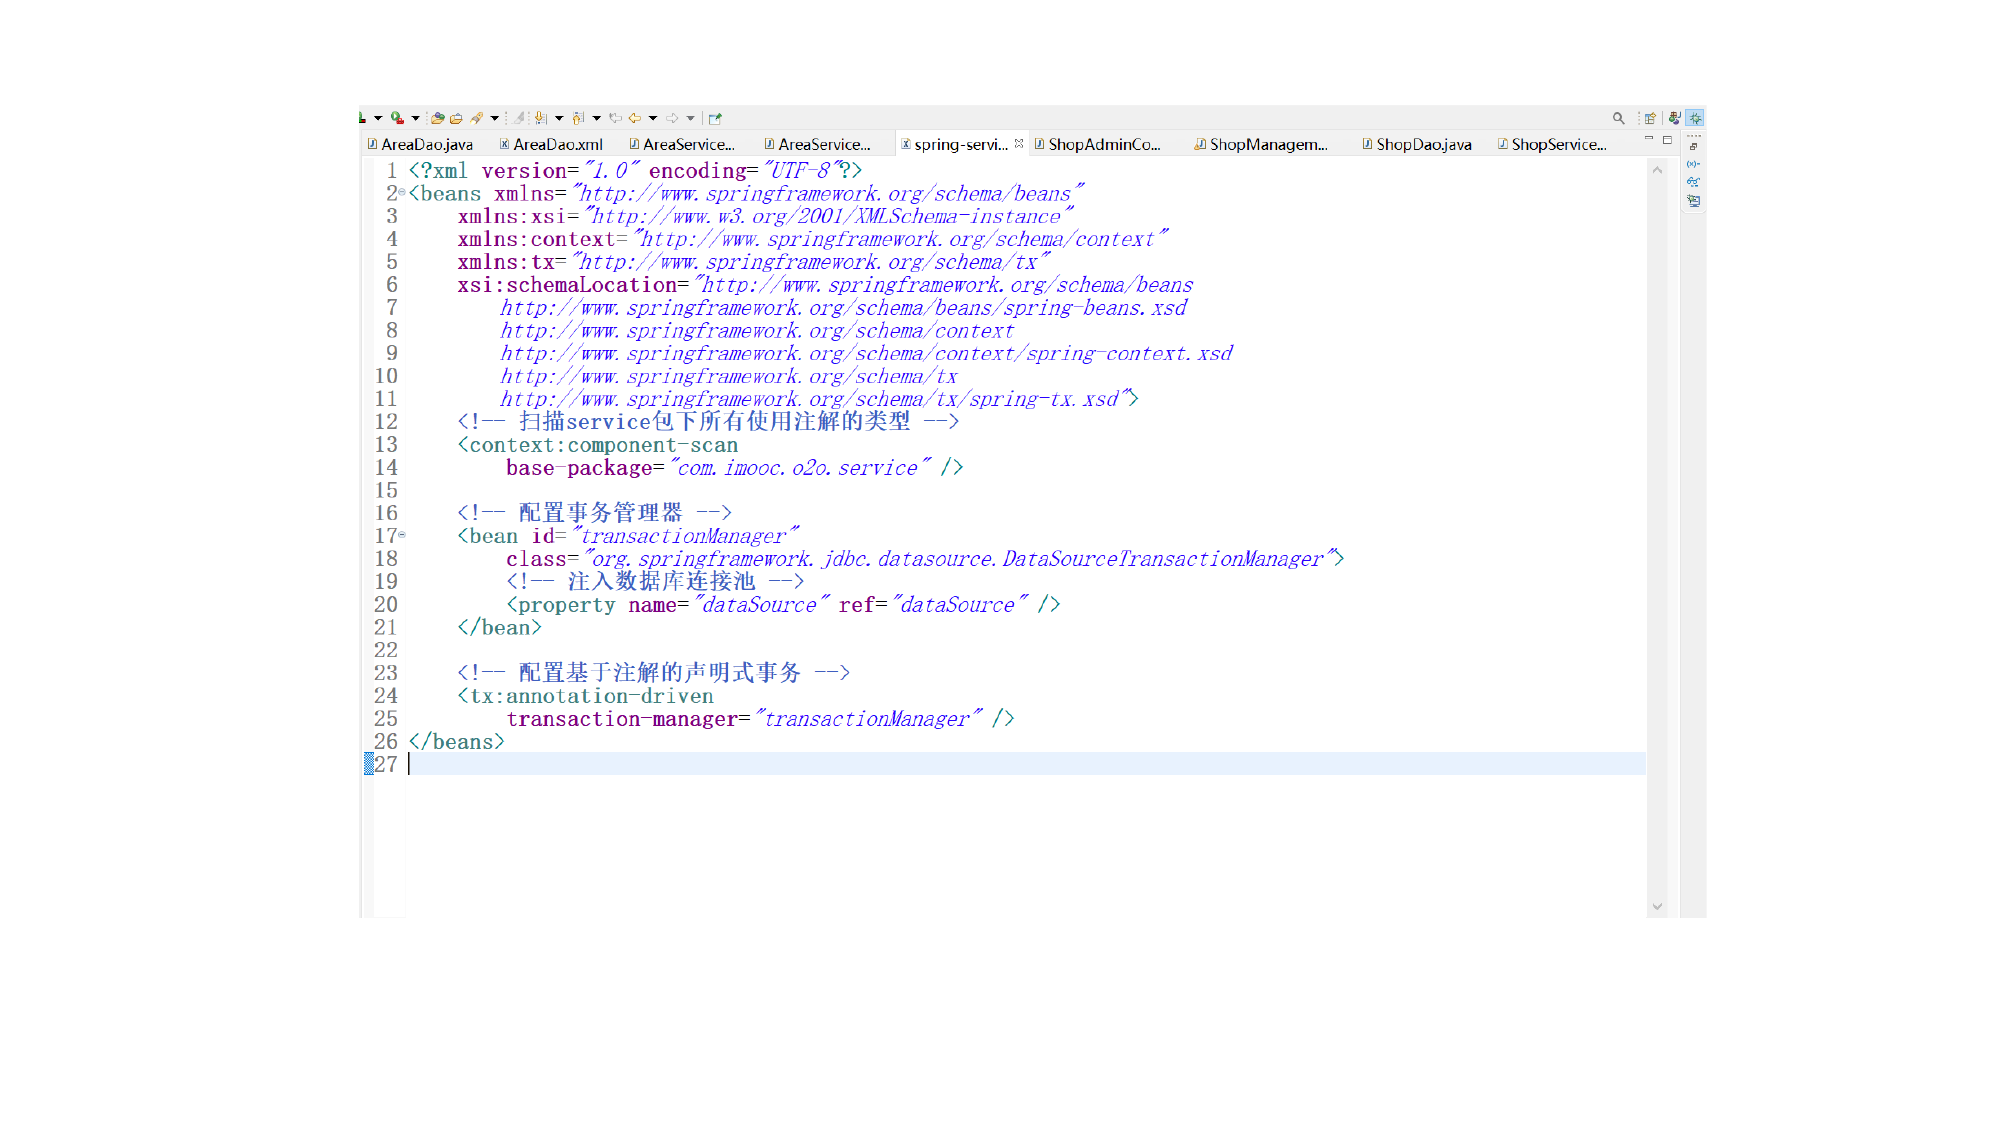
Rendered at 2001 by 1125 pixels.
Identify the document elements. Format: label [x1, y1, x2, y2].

picture [359, 105, 1707, 918]
